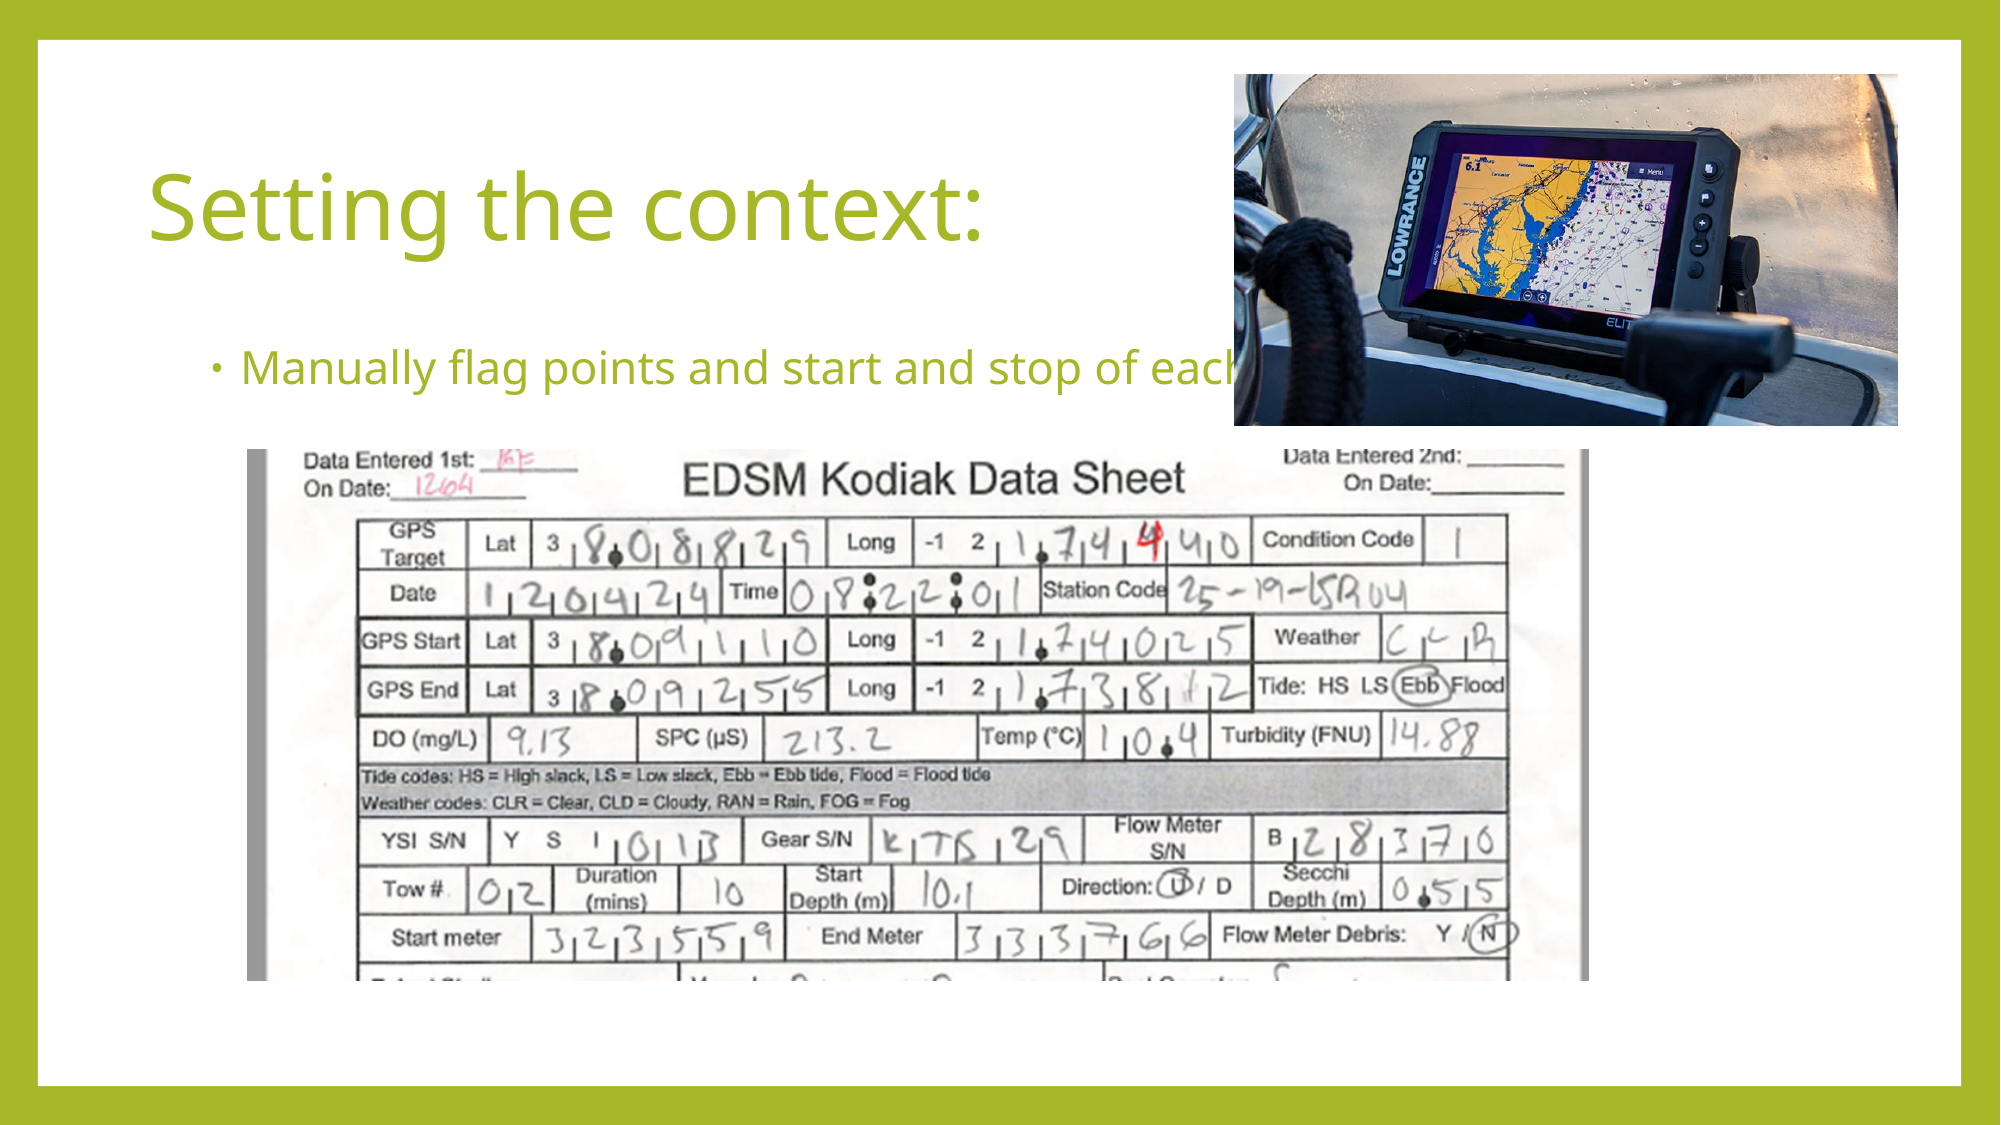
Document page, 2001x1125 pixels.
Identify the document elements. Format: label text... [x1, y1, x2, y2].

title Setting the context: [132, 99, 1228, 323]
list Manually flag points and start and stop of each tow [187, 337, 1808, 1000]
picture [247, 449, 1590, 981]
picture [1233, 74, 1898, 426]
